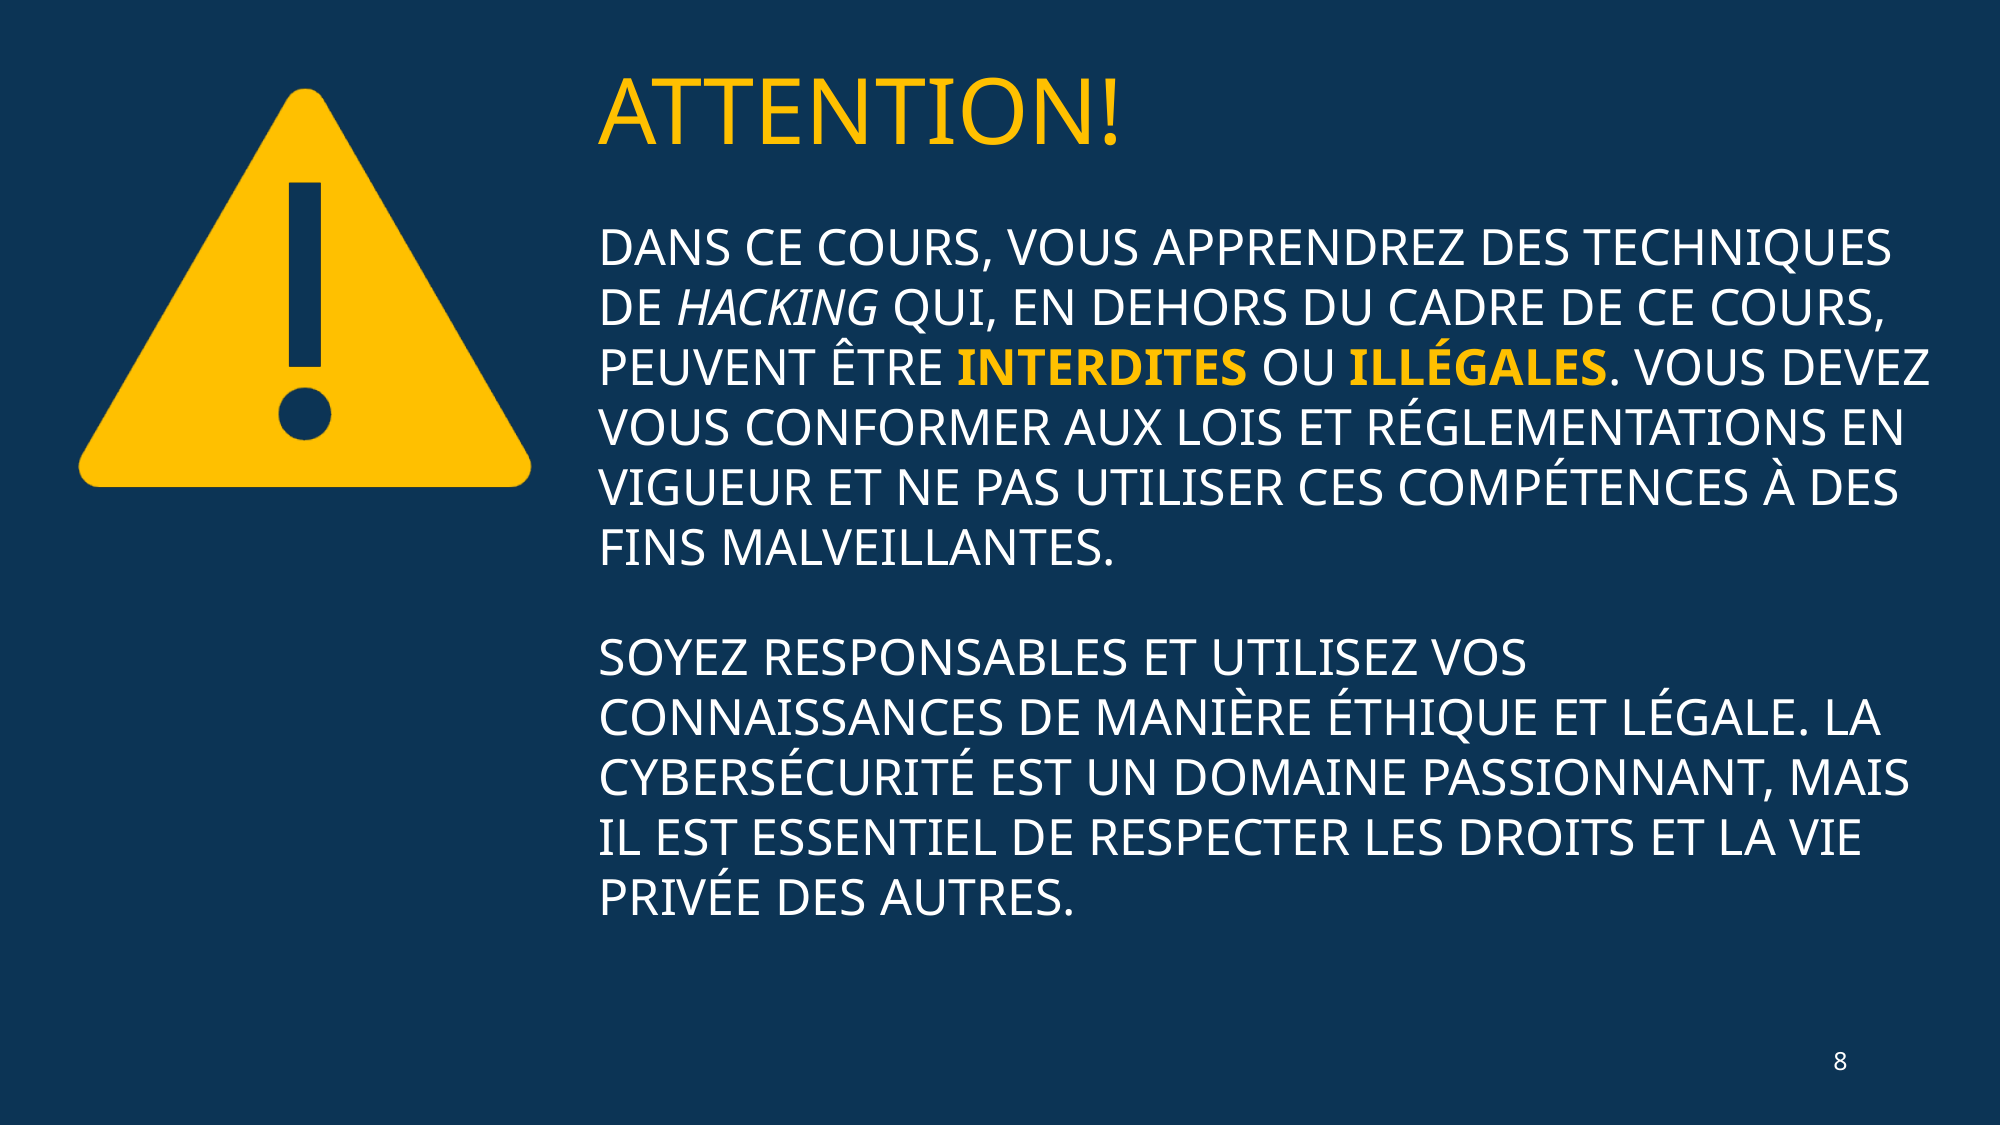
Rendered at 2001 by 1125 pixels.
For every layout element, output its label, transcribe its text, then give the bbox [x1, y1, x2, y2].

list Dans ce cours, vous apprendrez des techniques de hacking qui, en dehors du cadre de ce cours, peuvent être interdites ou illégales. Vous devez vous conformer aux lois et réglementations en vigueur et ne pas utiliser ces compétences à des fins malveillantes. Soyez responsables et utilisez vos connaissances de manière éthique et légale. La cybersécurité est un domaine passionnant, mais il est essentiel de respecter les droits et la vie privée des autres. [583, 207, 1947, 1083]
slide_number 8 [1412, 1032, 1863, 1093]
title ATTENTION! [583, 55, 1863, 174]
picture [53, 36, 557, 540]
